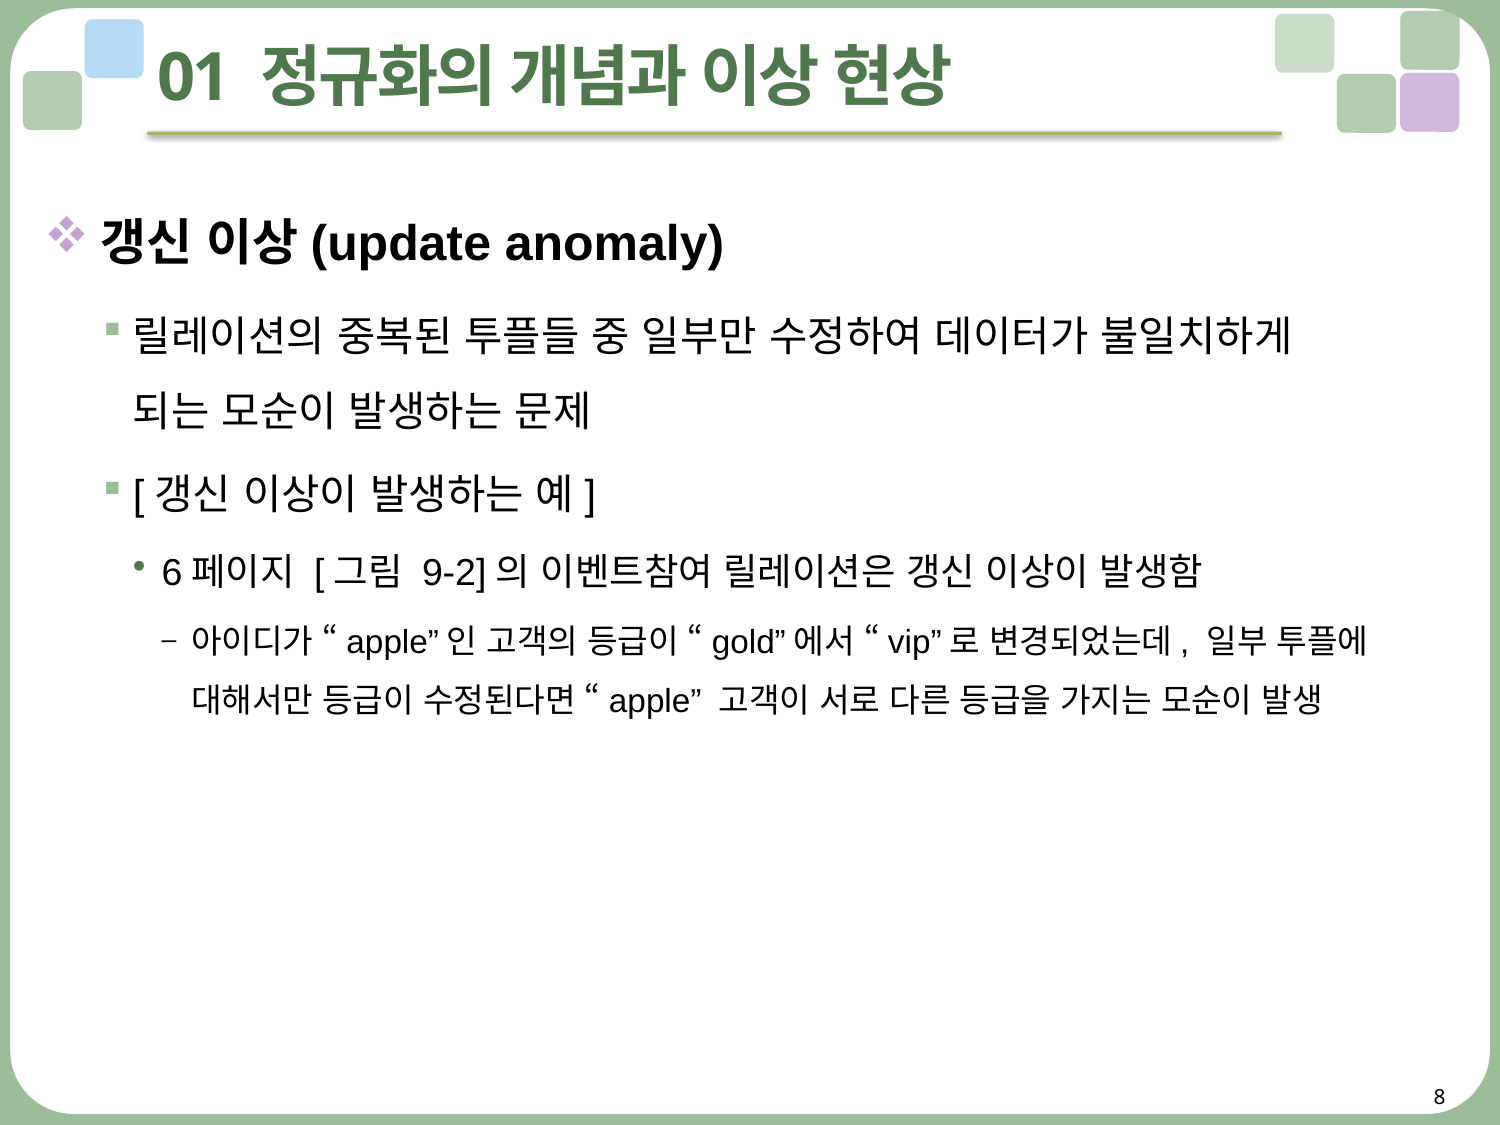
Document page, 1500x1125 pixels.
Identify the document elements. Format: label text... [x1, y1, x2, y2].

list 갱신 이상(update anomaly) 릴레이션의 중복된 투플들 중 일부만 수정하여 데이터가 불일치하게 되는 모순이 발생하는 문제 [갱신 이상이 발생하는 예] 6페이지 [그림 9-2]의 이벤트참여 릴레이션은 갱신 이상이 발생함 아이디가 “apple”인 고객의 등급이 “gold”에서 “vip”로 변경되었는데, 일부 투플에 대해서만 등급이 수정된다면 “apple” 고객이 서로 다른 등급을 가지는 모순이 발생 [29, 172, 1459, 1083]
picture [0, 0, 1500, 1125]
title 01 정규화의 개념과 이상 현상 [142, 25, 1459, 123]
